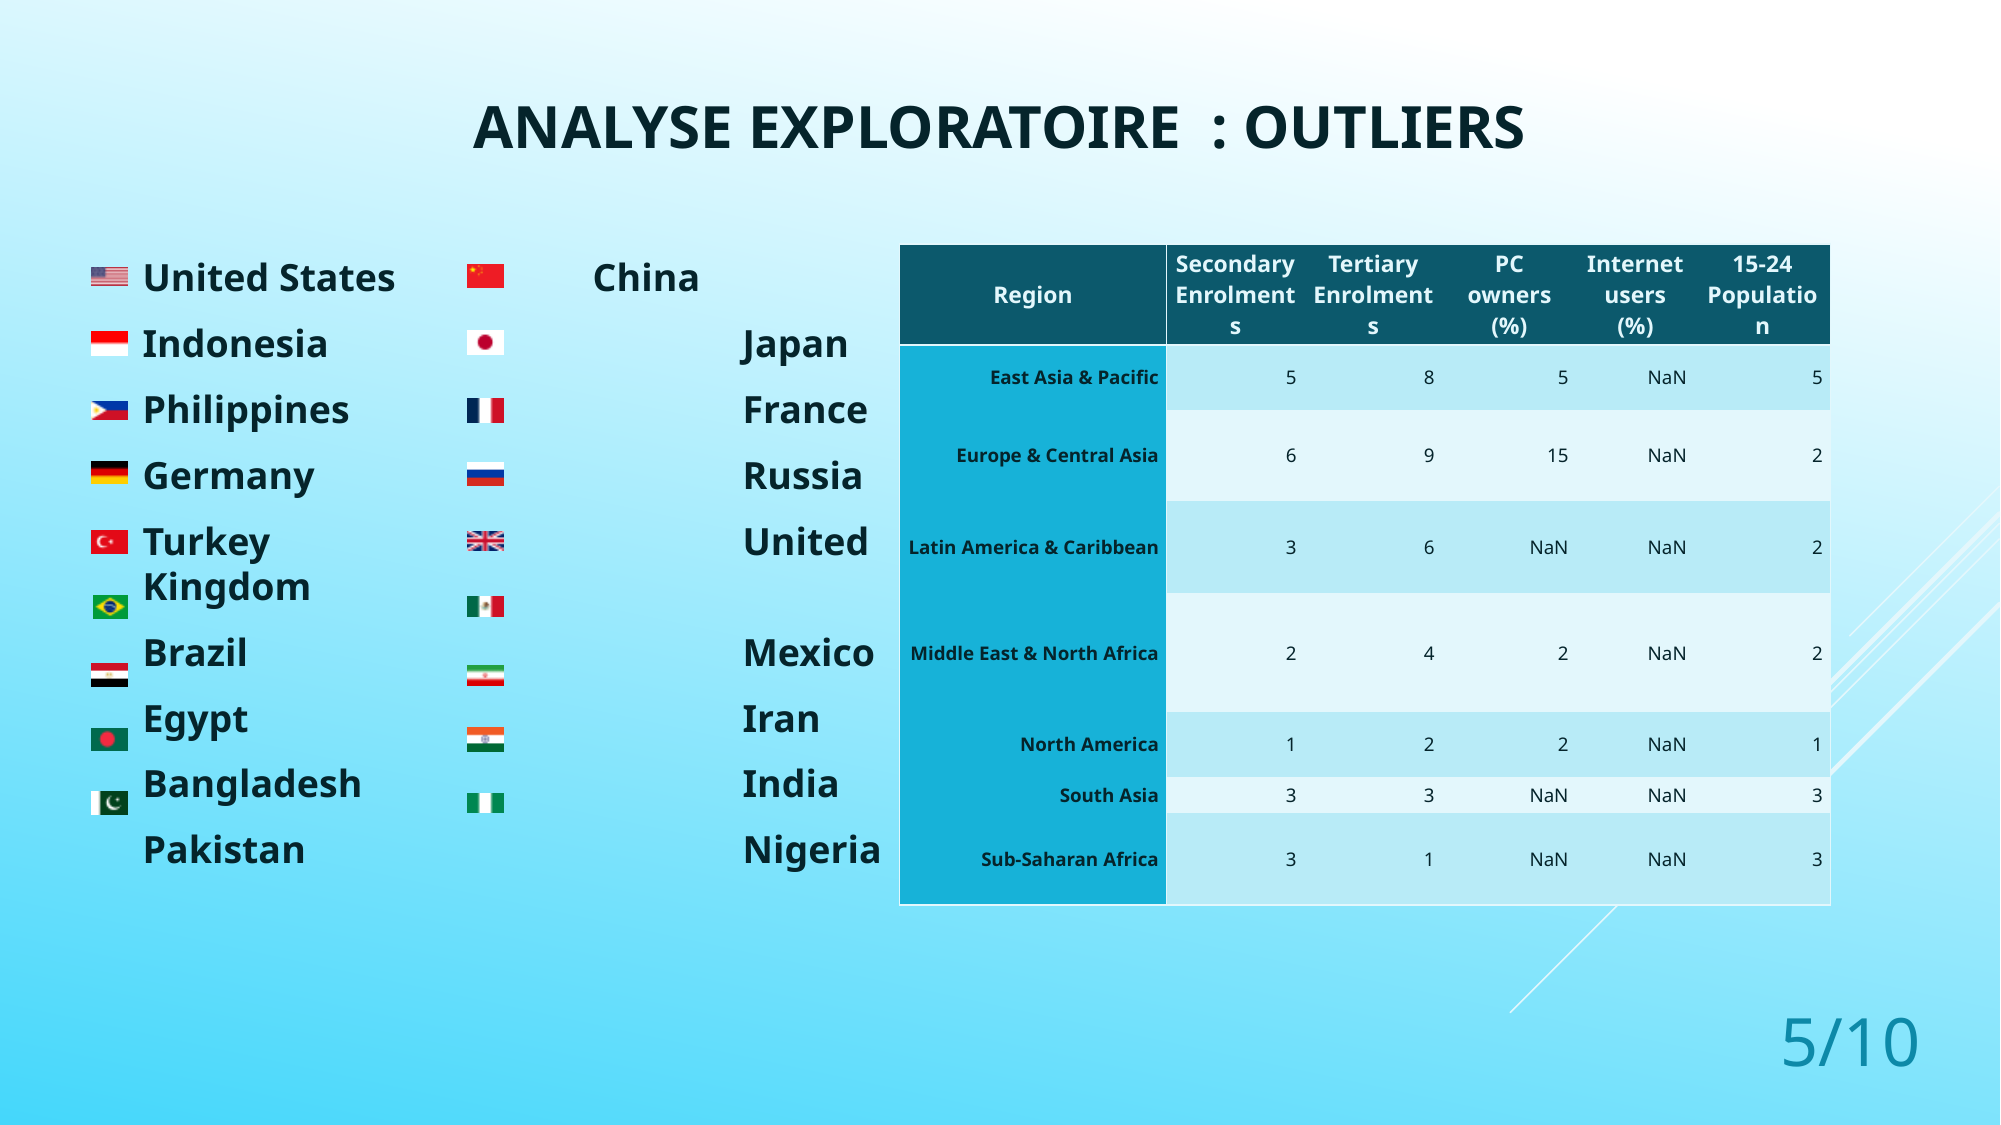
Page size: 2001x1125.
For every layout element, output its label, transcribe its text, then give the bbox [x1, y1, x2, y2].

table_cell Europe & Central Asia [900, 410, 1166, 501]
table_cell NaN [1576, 346, 1694, 410]
picture [91, 460, 129, 484]
table_cell NaN [1576, 813, 1694, 904]
table_cell 2 [1167, 593, 1304, 712]
picture [91, 266, 129, 287]
table_cell 2 [1304, 712, 1442, 777]
table_cell 2 [1694, 501, 1830, 593]
table_cell 3 [1694, 777, 1830, 813]
table_header Internet users (%) [1576, 245, 1694, 344]
table_cell 1 [1304, 813, 1442, 904]
table_cell 3 [1694, 813, 1830, 904]
table_cell North America [900, 712, 1166, 777]
table_cell 8 [1304, 346, 1442, 410]
picture [91, 529, 129, 554]
table_cell NaN [1442, 813, 1576, 904]
table_cell 4 [1304, 593, 1442, 712]
picture [466, 727, 504, 752]
table_cell 2 [1442, 593, 1576, 712]
picture [466, 596, 504, 618]
table_cell Middle East & North Africa [900, 593, 1166, 712]
table_cell NaN [1576, 777, 1694, 813]
table_cell 3 [1304, 777, 1442, 813]
table_cell NaN [1576, 712, 1694, 777]
table_cell 6 [1304, 501, 1442, 593]
text_box 5/10 [1747, 977, 1936, 1088]
picture [466, 793, 504, 813]
table_cell 5 [1442, 346, 1576, 410]
picture [466, 330, 504, 355]
picture [466, 398, 504, 423]
table_header Tertiary Enrolments [1304, 245, 1442, 344]
table_cell Latin America & Caribbean [900, 501, 1166, 593]
table_cell 1 [1167, 712, 1304, 777]
table_cell 2 [1694, 410, 1830, 501]
table_cell 3 [1167, 501, 1304, 593]
table_header PC owners (%) [1442, 245, 1576, 344]
picture [466, 531, 504, 551]
table_cell 1 [1694, 712, 1830, 777]
table_cell NaN [1442, 777, 1576, 813]
picture [91, 790, 129, 815]
picture [91, 728, 129, 751]
picture [466, 462, 504, 487]
table_cell East Asia & Pacific [900, 346, 1166, 410]
table_cell NaN [1576, 593, 1694, 712]
table_cell 5 [1167, 346, 1304, 410]
picture [93, 594, 129, 619]
picture [91, 400, 129, 421]
table_cell South Asia [900, 777, 1166, 813]
table_cell 2 [1694, 593, 1830, 712]
picture [91, 663, 129, 688]
table_cell NaN [1442, 501, 1576, 593]
text_box United States China Indonesia Japan Philippines France Germany Russia Turkey United Kingdom Brazil Mexico Egypt Iran Bangladesh India Pakistan Nigeria [127, 246, 899, 899]
table_header Region [900, 245, 1166, 344]
picture [466, 664, 504, 686]
table_cell 3 [1167, 813, 1304, 904]
table_cell NaN [1576, 501, 1694, 593]
table_cell 2 [1442, 712, 1576, 777]
table_cell NaN [1576, 410, 1694, 501]
table_cell 3 [1167, 777, 1304, 813]
table_header Secondary Enrolments [1167, 245, 1304, 344]
table_cell Sub-Saharan Africa [900, 813, 1166, 904]
picture [466, 264, 504, 288]
table_cell 6 [1167, 410, 1304, 501]
table_header 15-24 Population [1694, 245, 1830, 344]
picture [91, 331, 129, 356]
table_cell 9 [1304, 410, 1442, 501]
table_cell 5 [1694, 346, 1830, 410]
title Analyse exploratoire : OUTLIERS [0, 62, 2000, 188]
table_cell 15 [1442, 410, 1576, 501]
